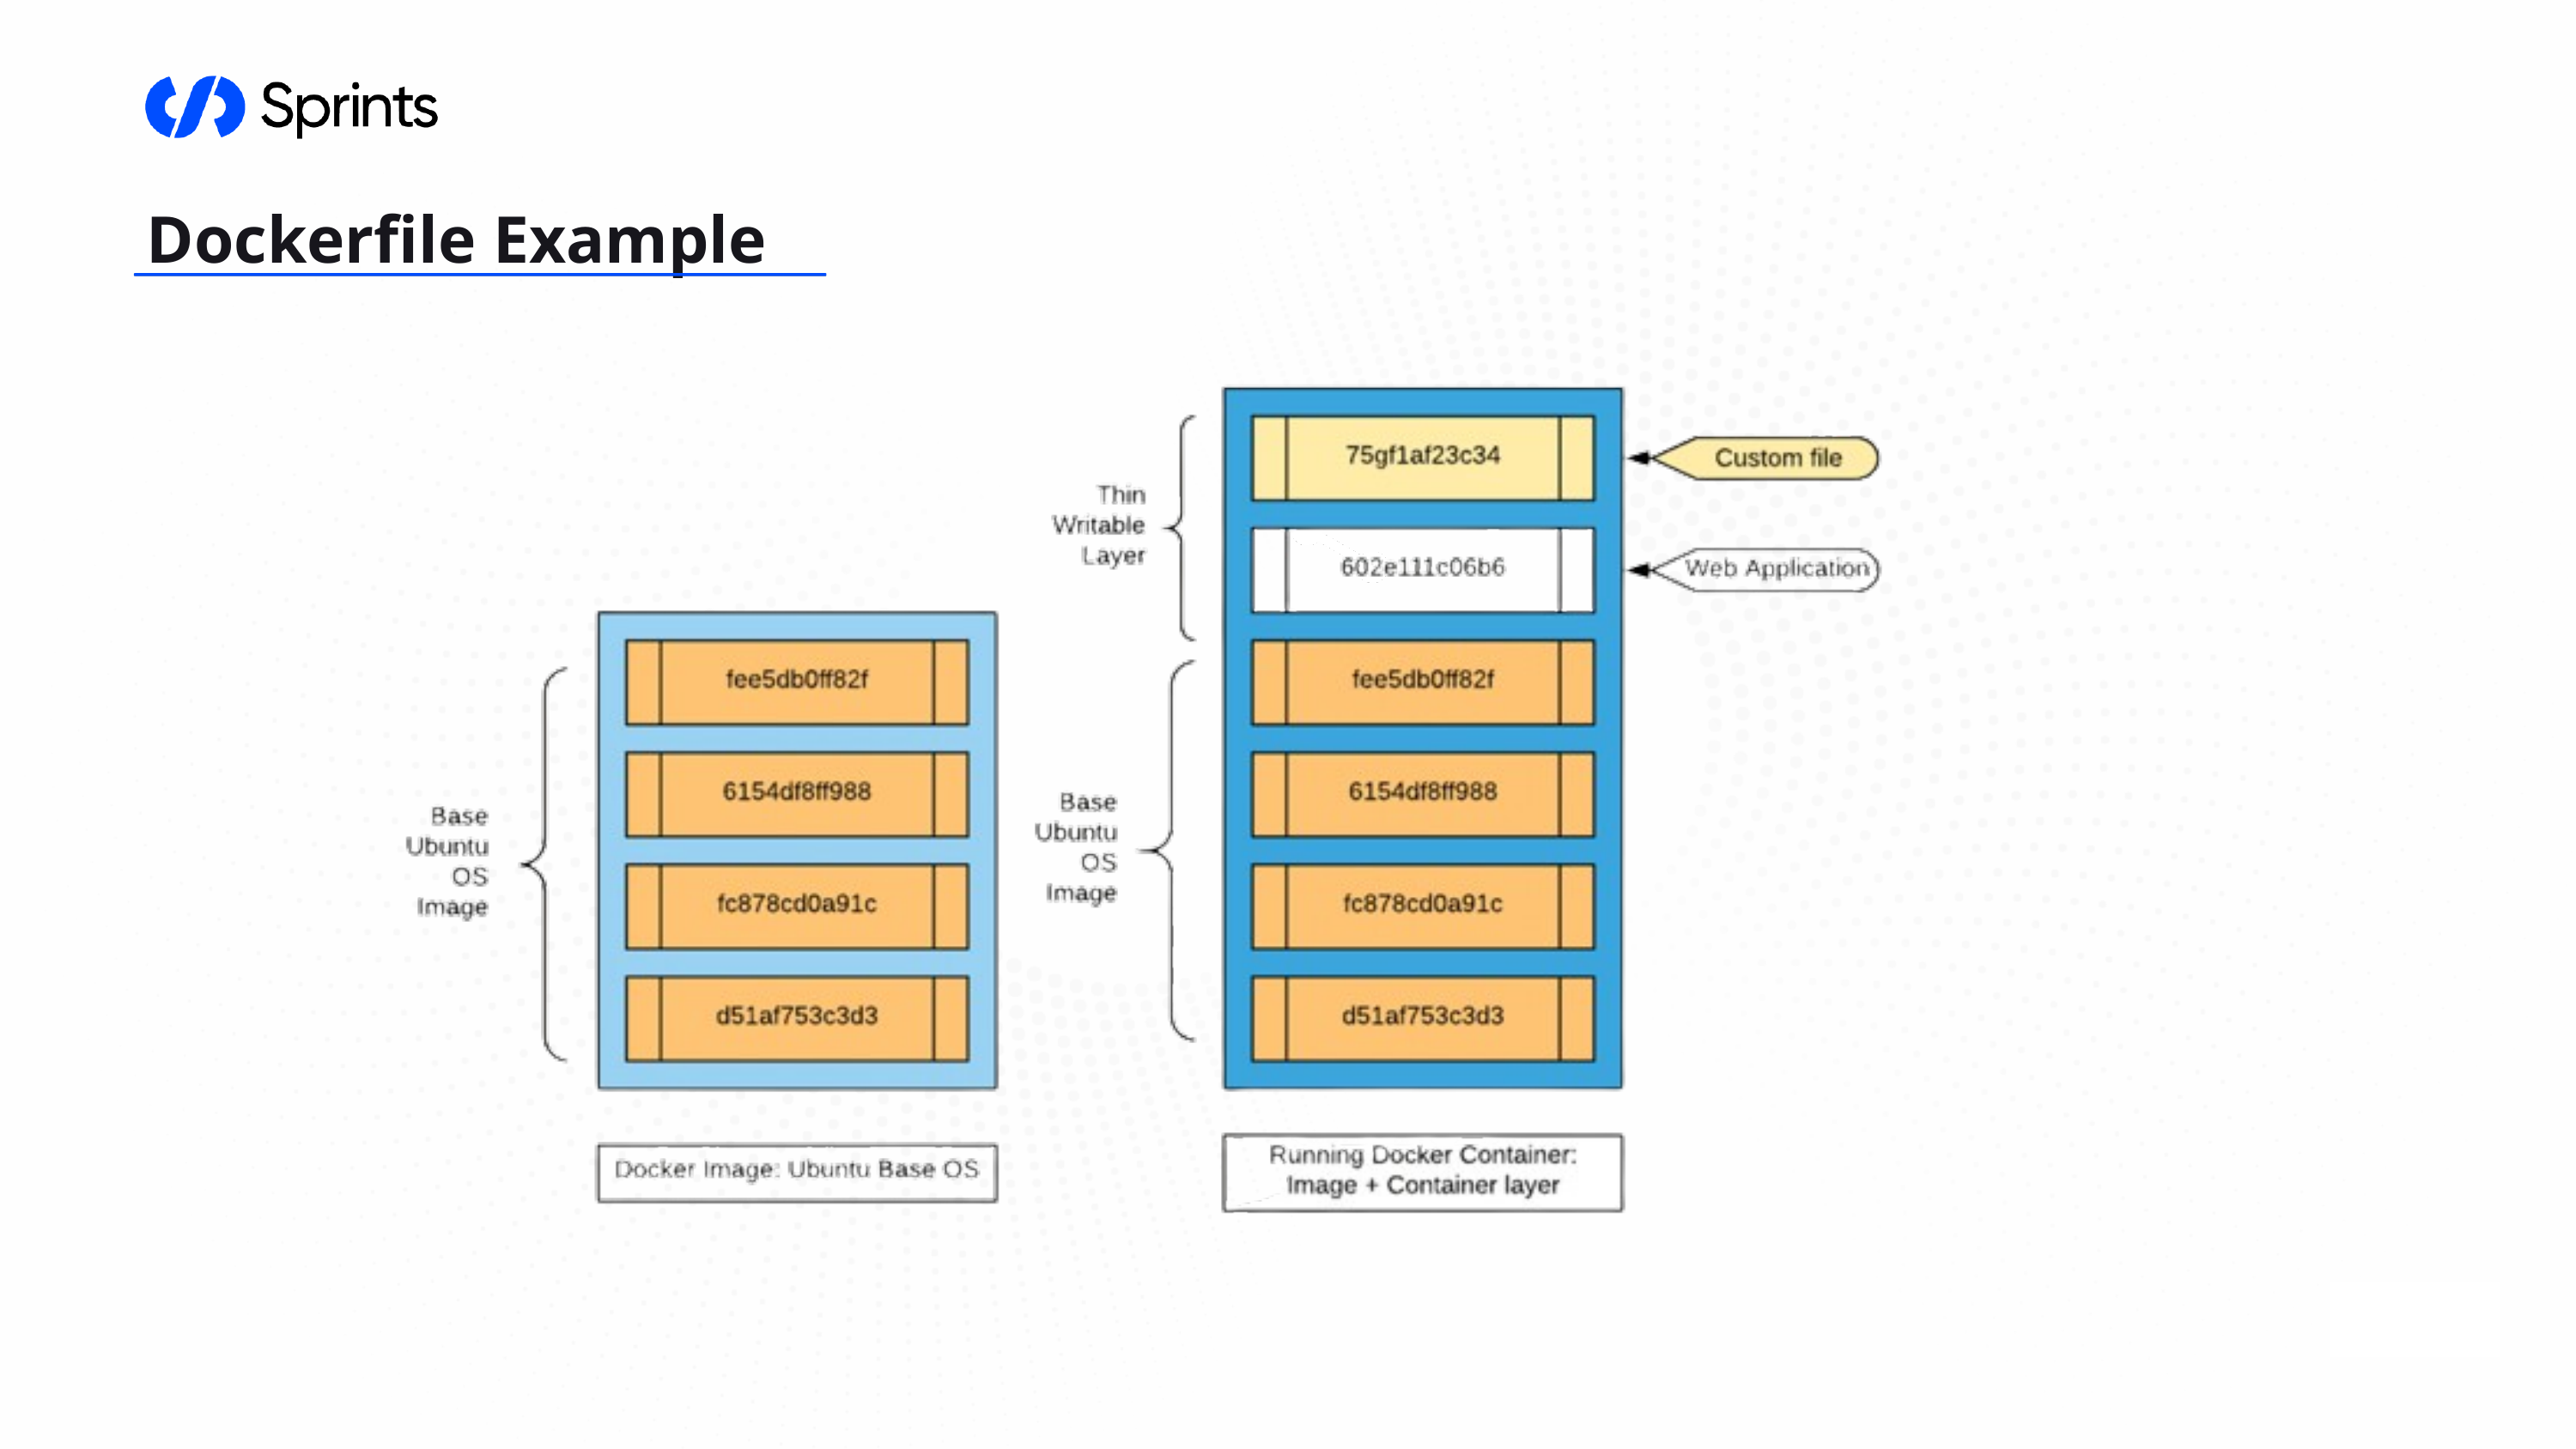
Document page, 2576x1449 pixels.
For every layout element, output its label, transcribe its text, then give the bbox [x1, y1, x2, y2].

text_box Dockerfile Example [133, 191, 827, 273]
picture [0, 0, 2576, 1449]
text_box [133, 273, 827, 295]
